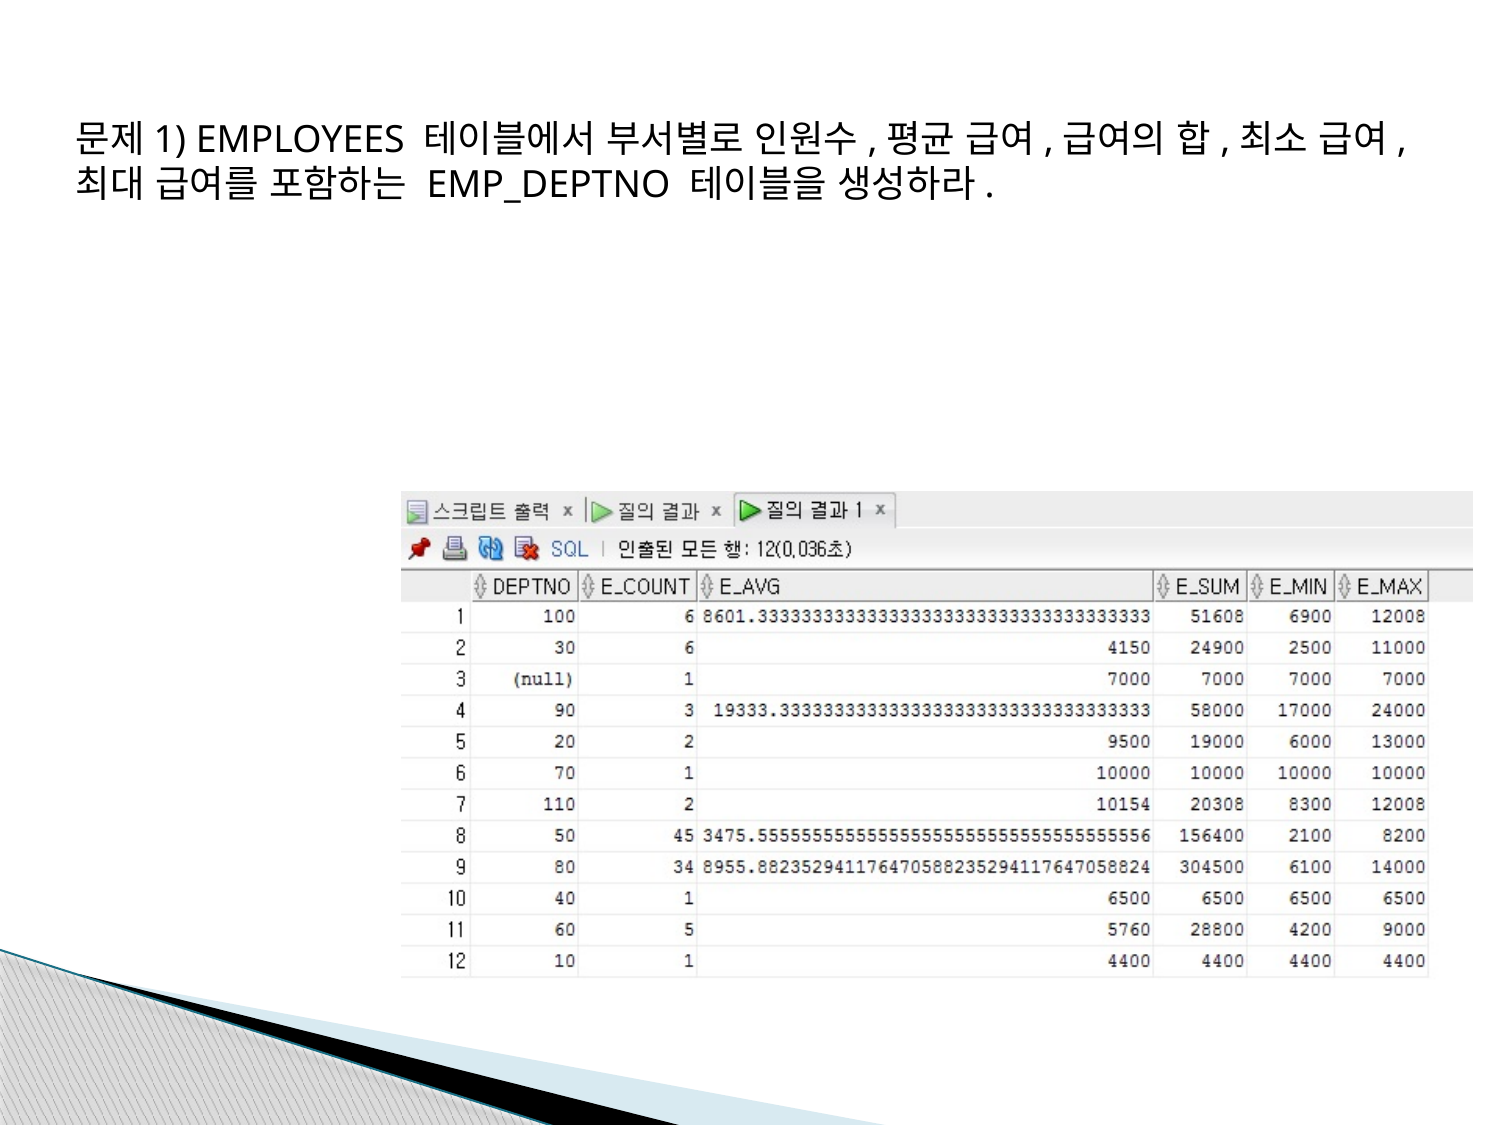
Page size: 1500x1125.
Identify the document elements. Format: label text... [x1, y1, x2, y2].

picture [400, 491, 1474, 1011]
text_box 문제1) EMPLOYEES 테이블에서 부서별로 인원수,평균 급여,급여의 합,최소 급여,최대 급여를 포함하는 EMP_DEPTNO 테이블을 생성하라. [60, 62, 1439, 1063]
